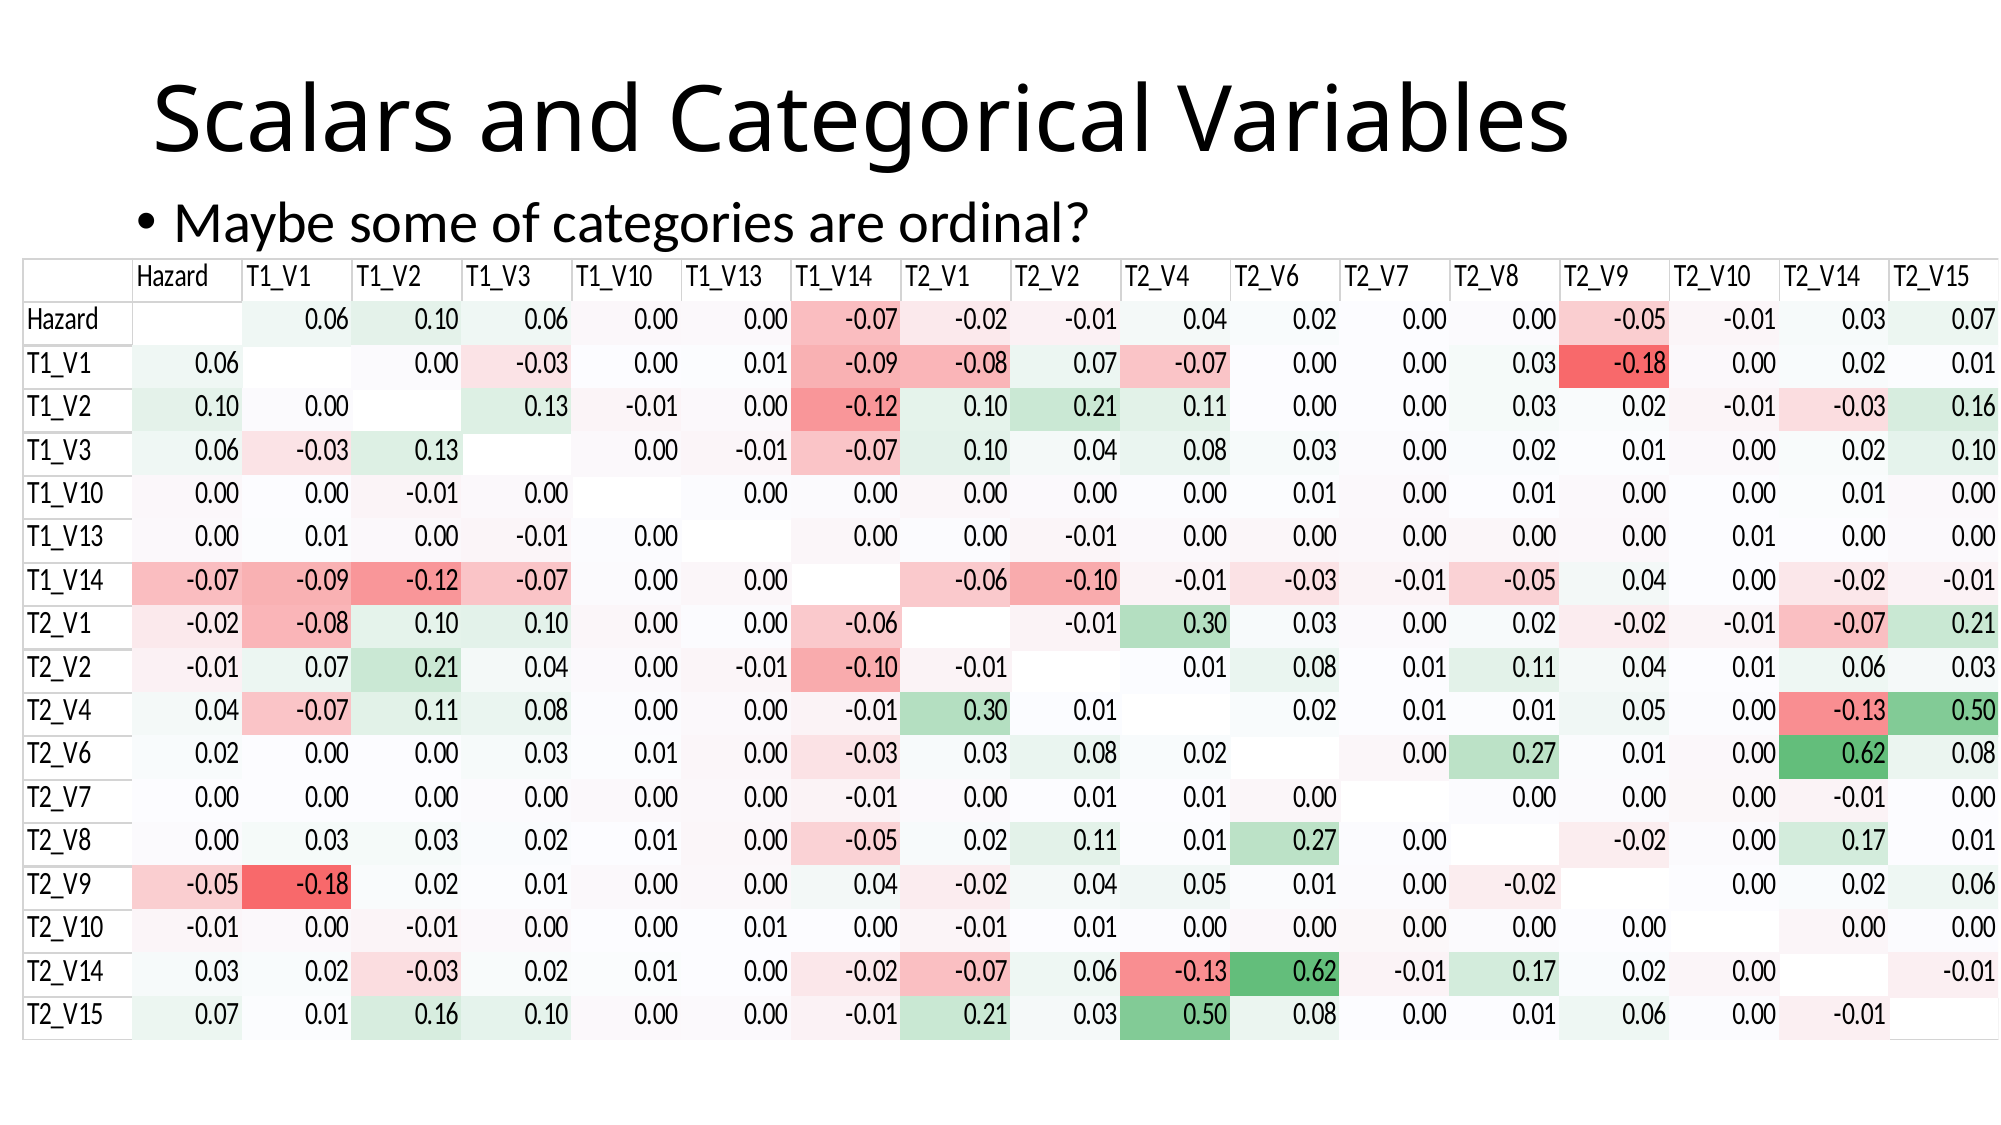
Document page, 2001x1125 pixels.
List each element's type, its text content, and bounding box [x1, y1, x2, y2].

list Maybe some of categories are ordinal? [121, 184, 1847, 257]
title Scalars and Categorical Variables [137, 59, 1847, 184]
picture [21, 257, 2000, 1042]
